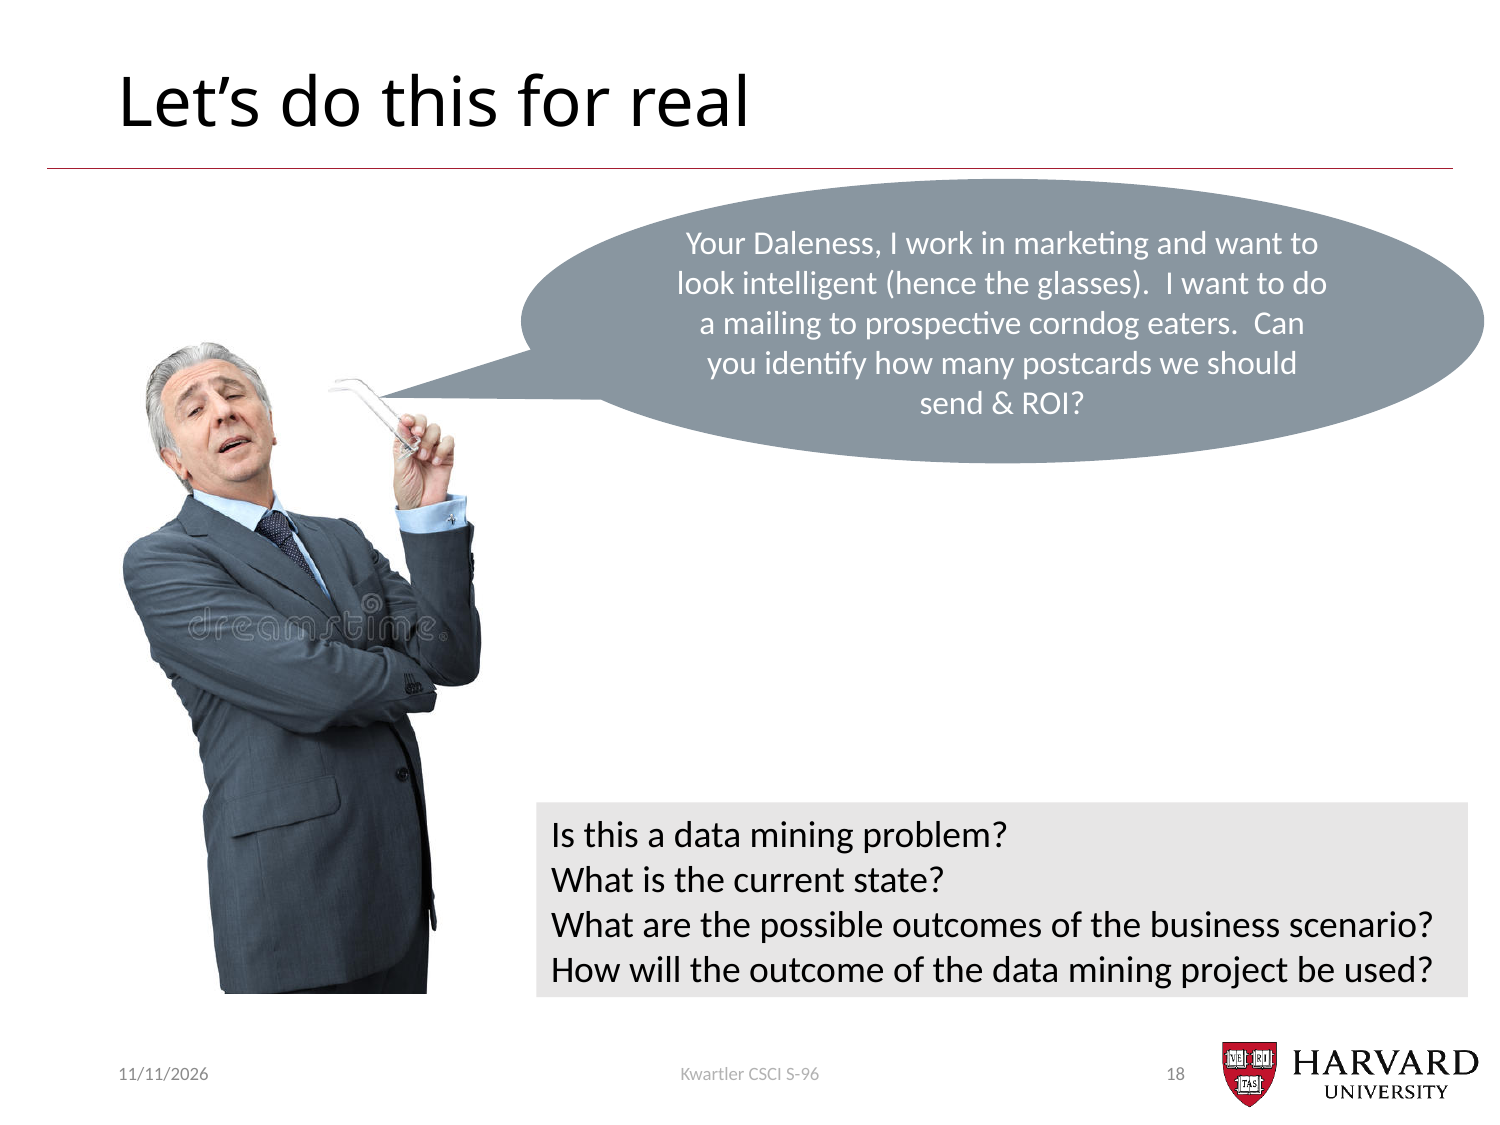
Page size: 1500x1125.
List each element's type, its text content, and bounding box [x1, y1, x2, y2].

footer Kwartler CSCI S-96 [496, 1042, 1004, 1103]
picture [1200, 1024, 1500, 1125]
text_box Is this a data mining problem? What is the current state? What are the possible outcomes of the business scenario? How will the outcome of the data mining project be used? [536, 802, 1468, 998]
slide_number 18 [1059, 1042, 1200, 1103]
picture [65, 238, 570, 995]
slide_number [103, 1042, 441, 1103]
title Let’s do this for real [103, 59, 1397, 157]
text_box Your Daleness, I work in marketing and want to look intelligent (hence the glasses). I want to do a mailing to prospective corndog eaters. Can you identify how many postcards we should send & ROI? [570, 177, 1486, 465]
